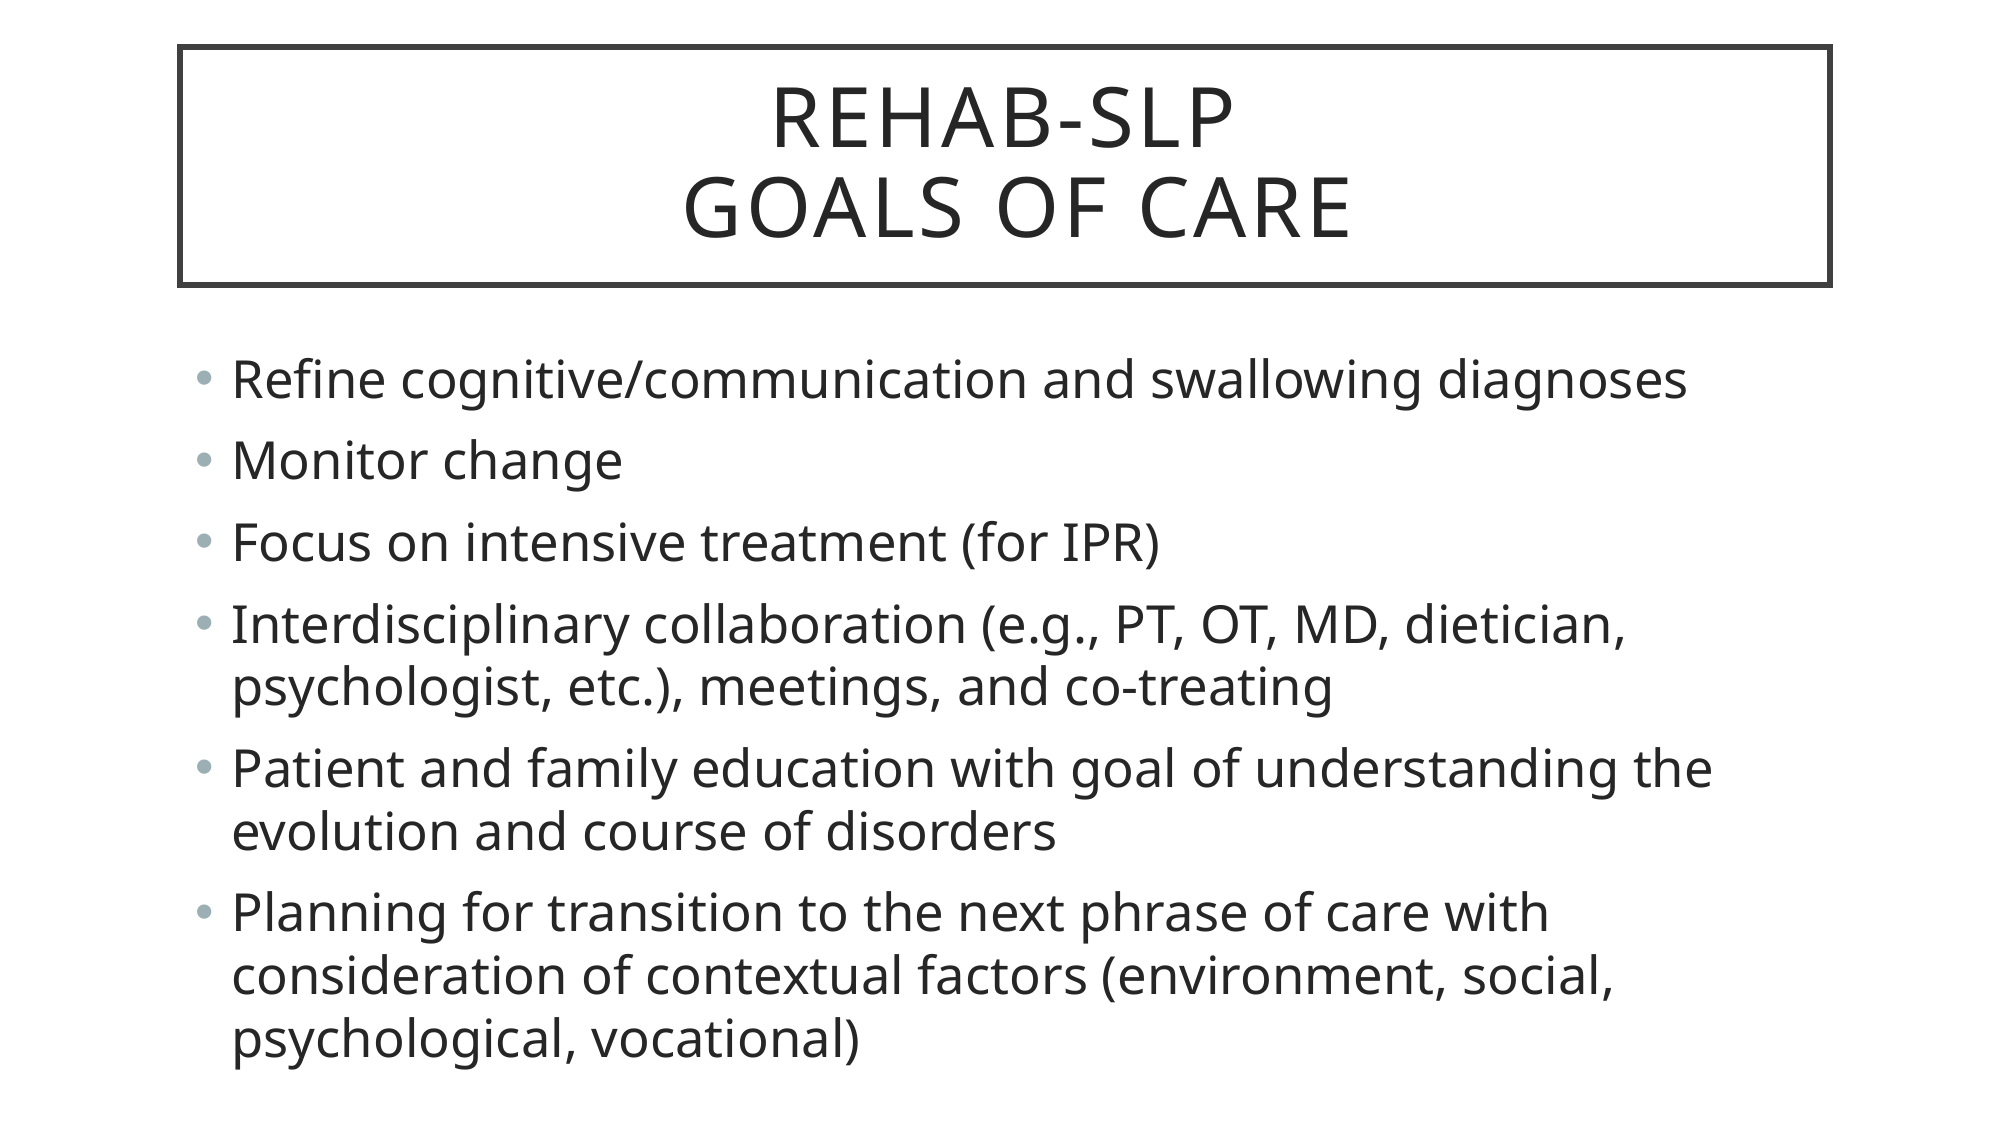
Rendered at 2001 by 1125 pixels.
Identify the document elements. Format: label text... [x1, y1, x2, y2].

title Rehab-SLP Goals of Care [177, 44, 1833, 288]
list Refine cognitive/communication and swallowing diagnoses Monitor change Focus on intensive treatment (for IPR) Interdisciplinary collaboration (e.g., PT, OT, MD, dietician, psychologist, etc.), meetings, and co-treating Patient and family education with goal of understanding the evolution and course of disorders Planning for transition to the next phrase of care with consideration of contextual factors (environment, social, psychological, vocational) [180, 338, 1830, 1078]
